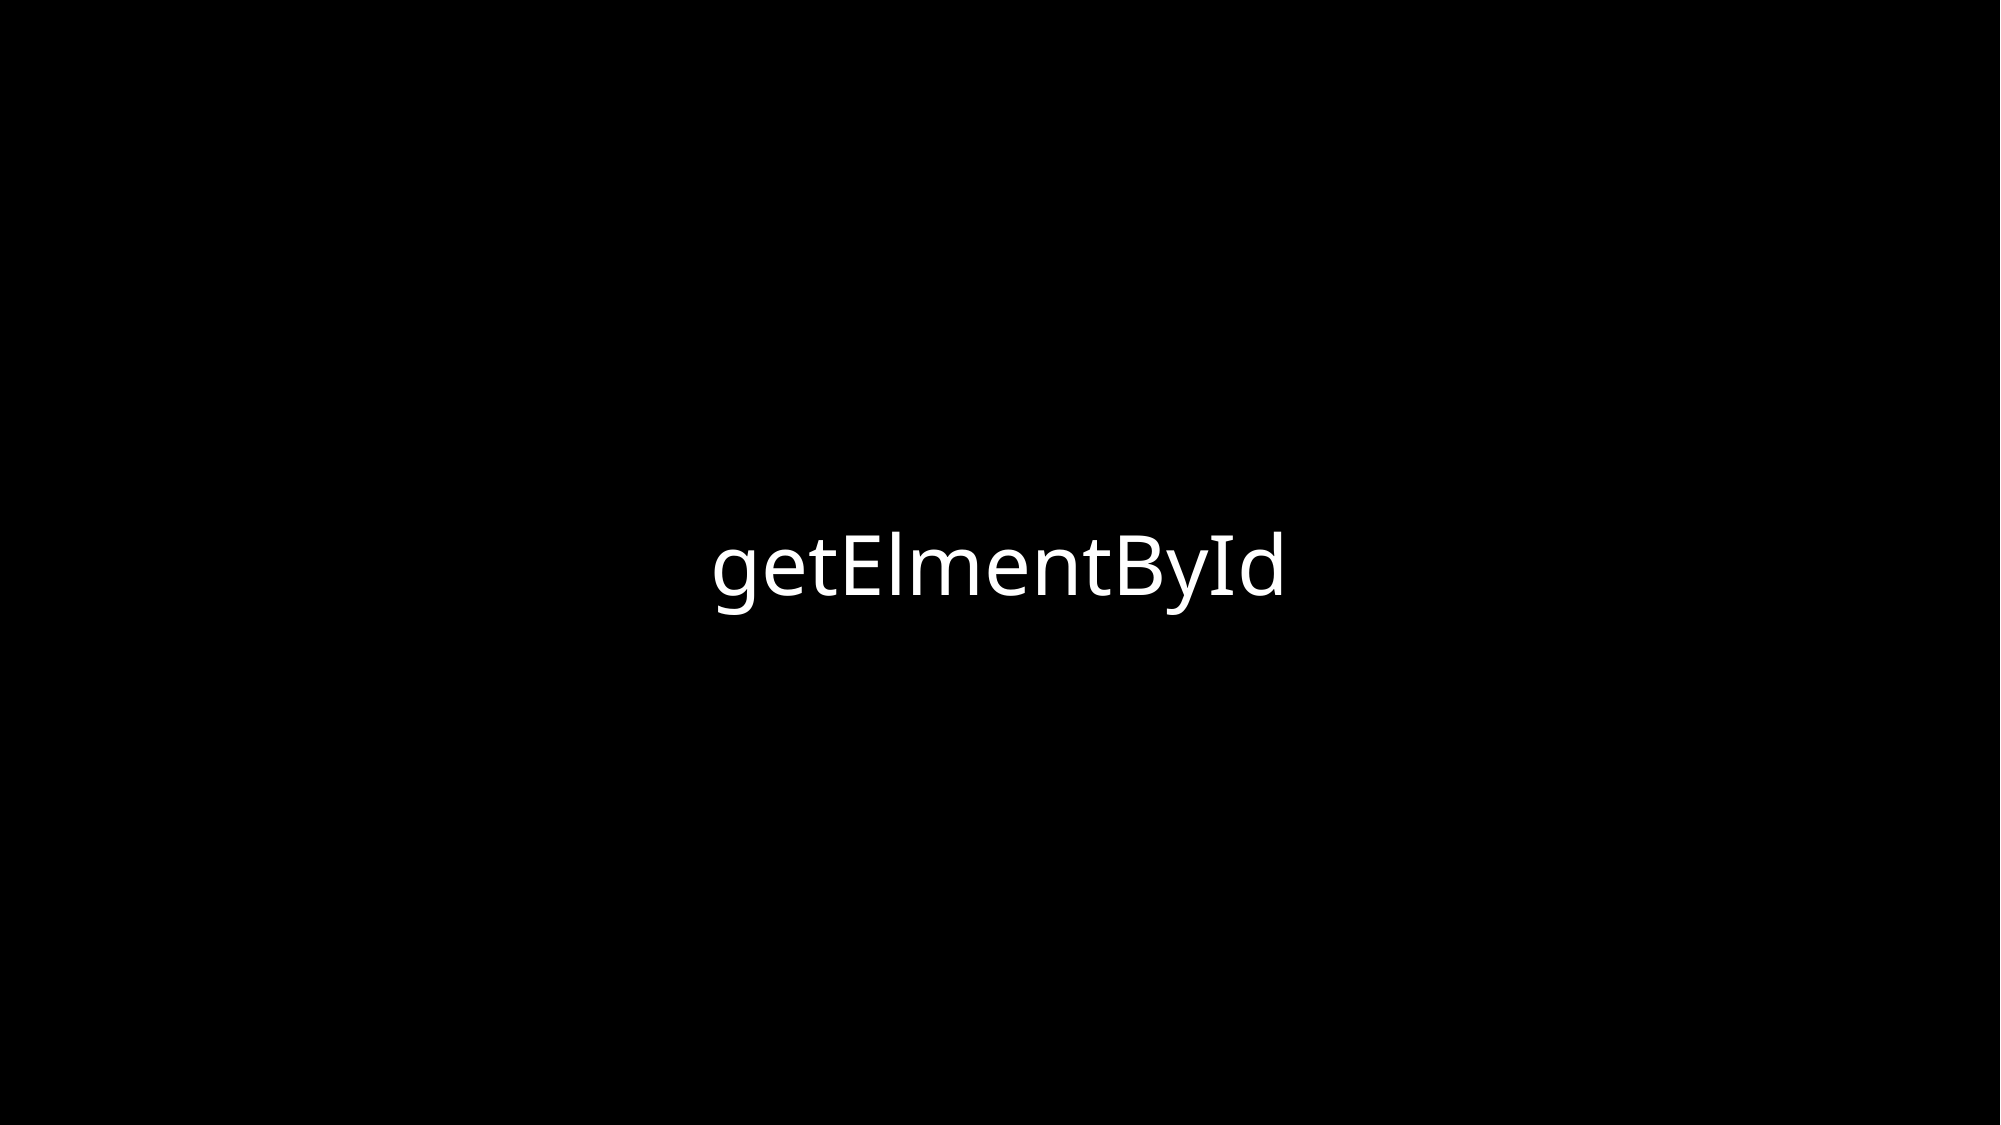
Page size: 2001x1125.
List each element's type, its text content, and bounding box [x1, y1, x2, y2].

text_box getElmentById [695, 504, 1304, 620]
